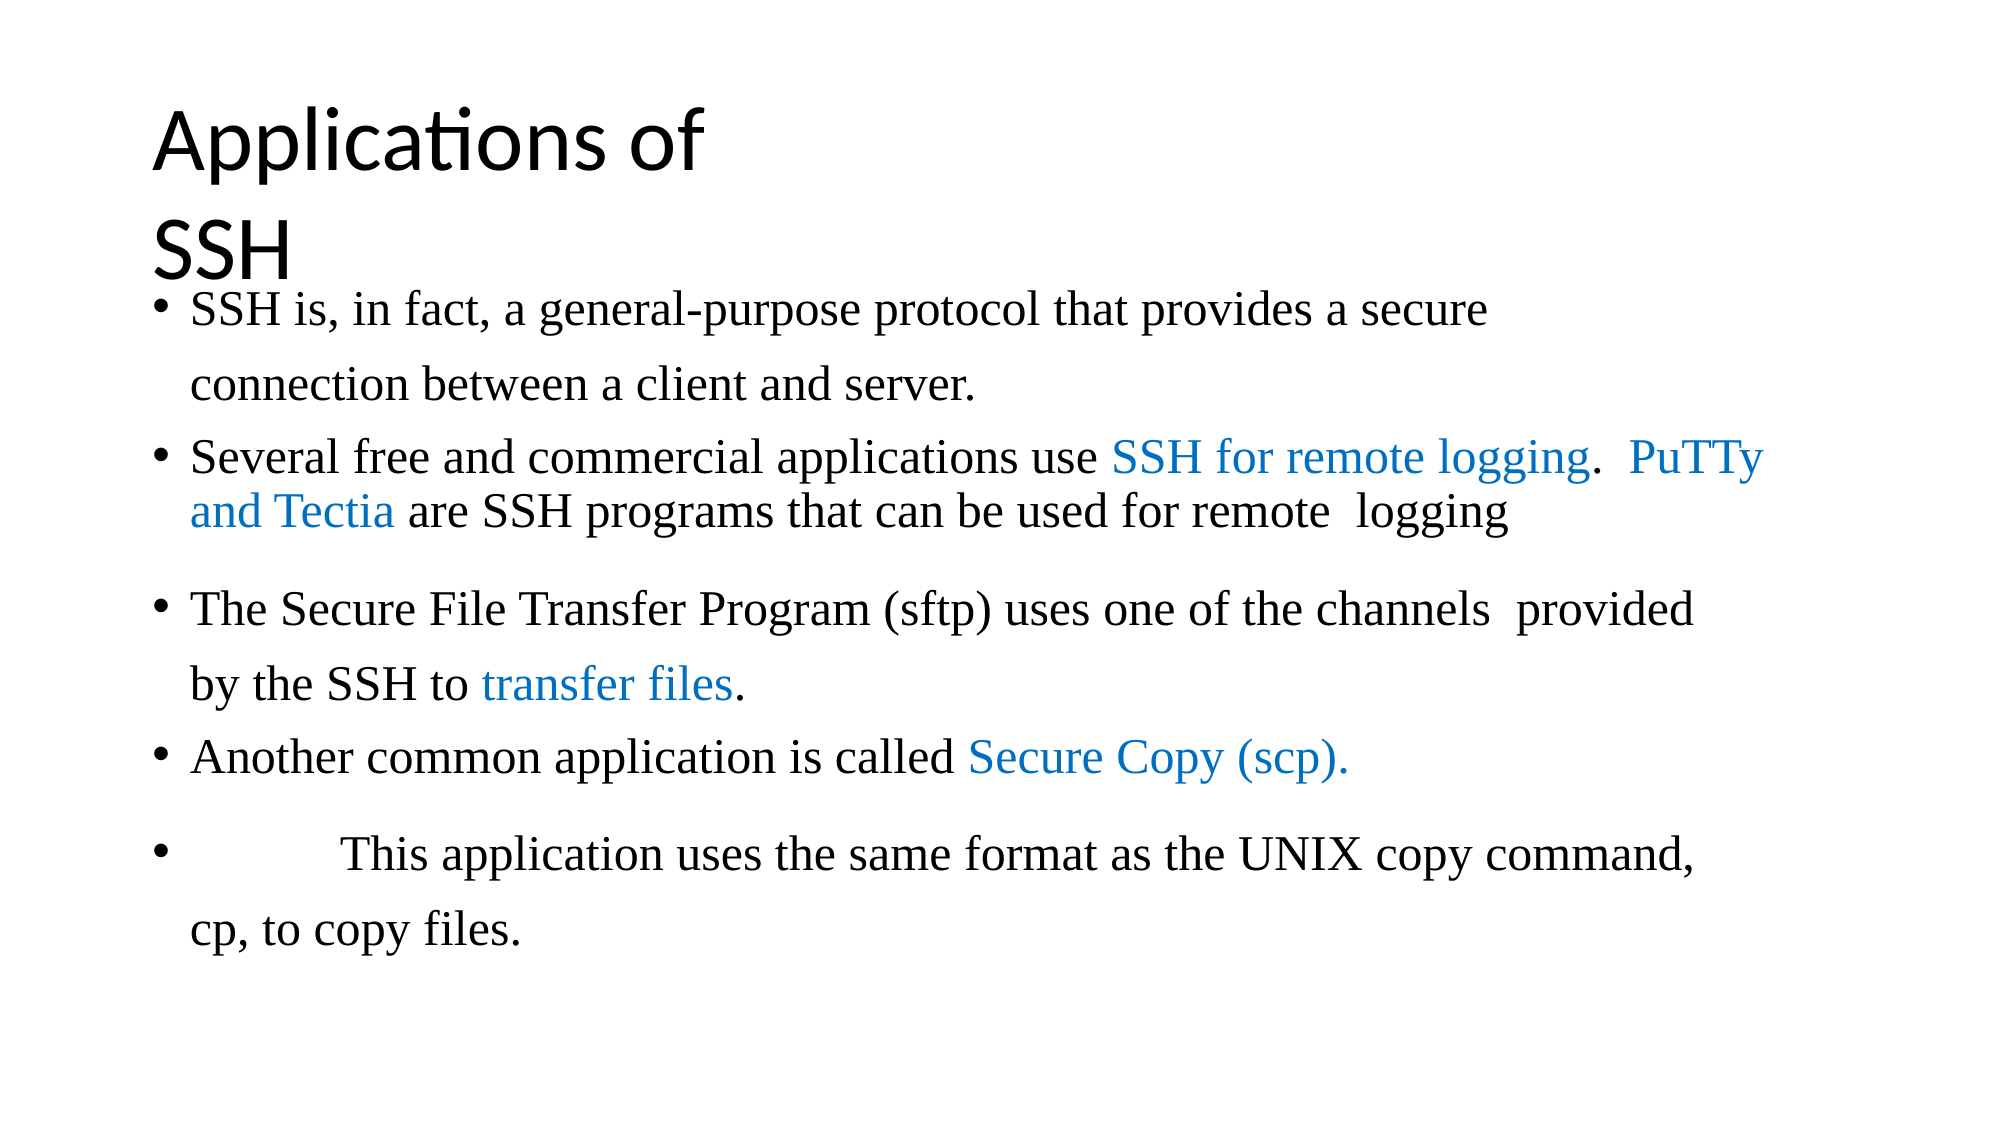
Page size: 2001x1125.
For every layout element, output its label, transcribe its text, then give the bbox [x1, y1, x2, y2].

title Applications of SSH [150, 76, 862, 249]
text_box SSH is, in fact, a general-purpose protocol that provides a secure connection between a client and server. Several free and commercial applications use SSH for remote logging. PuTTy and Tectia are SSH programs that can be used for remote logging The Secure File Transfer Program (sftp) uses one of the channels provided by the SSH to transfer files. Another common application is called Secure Copy (scp). This application uses the same format as the UNIX copy command, cp, to copy files. [150, 249, 1827, 956]
